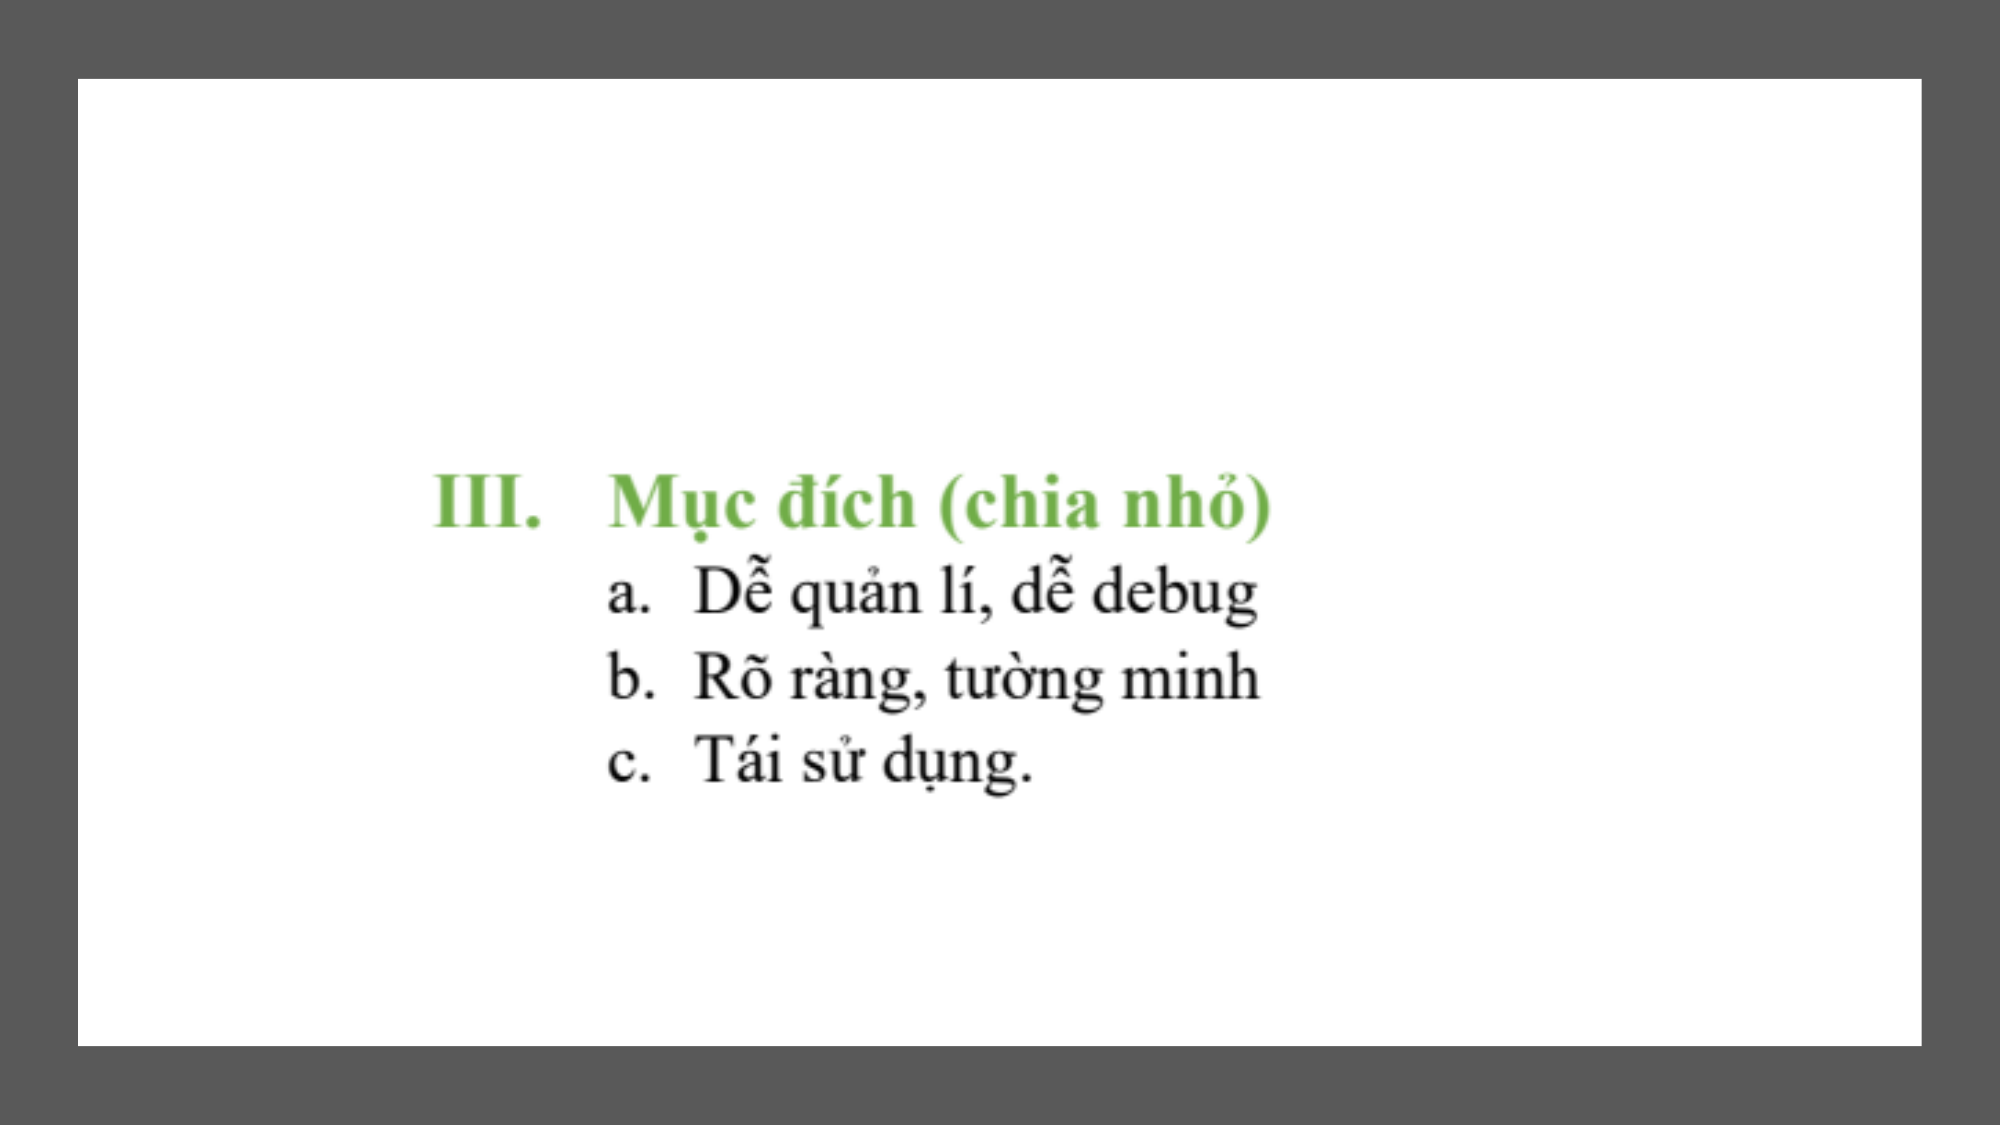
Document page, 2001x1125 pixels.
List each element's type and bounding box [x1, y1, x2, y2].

picture [105, 251, 1895, 874]
text_box [77, 78, 1923, 1047]
text_box [0, 0, 2000, 1125]
